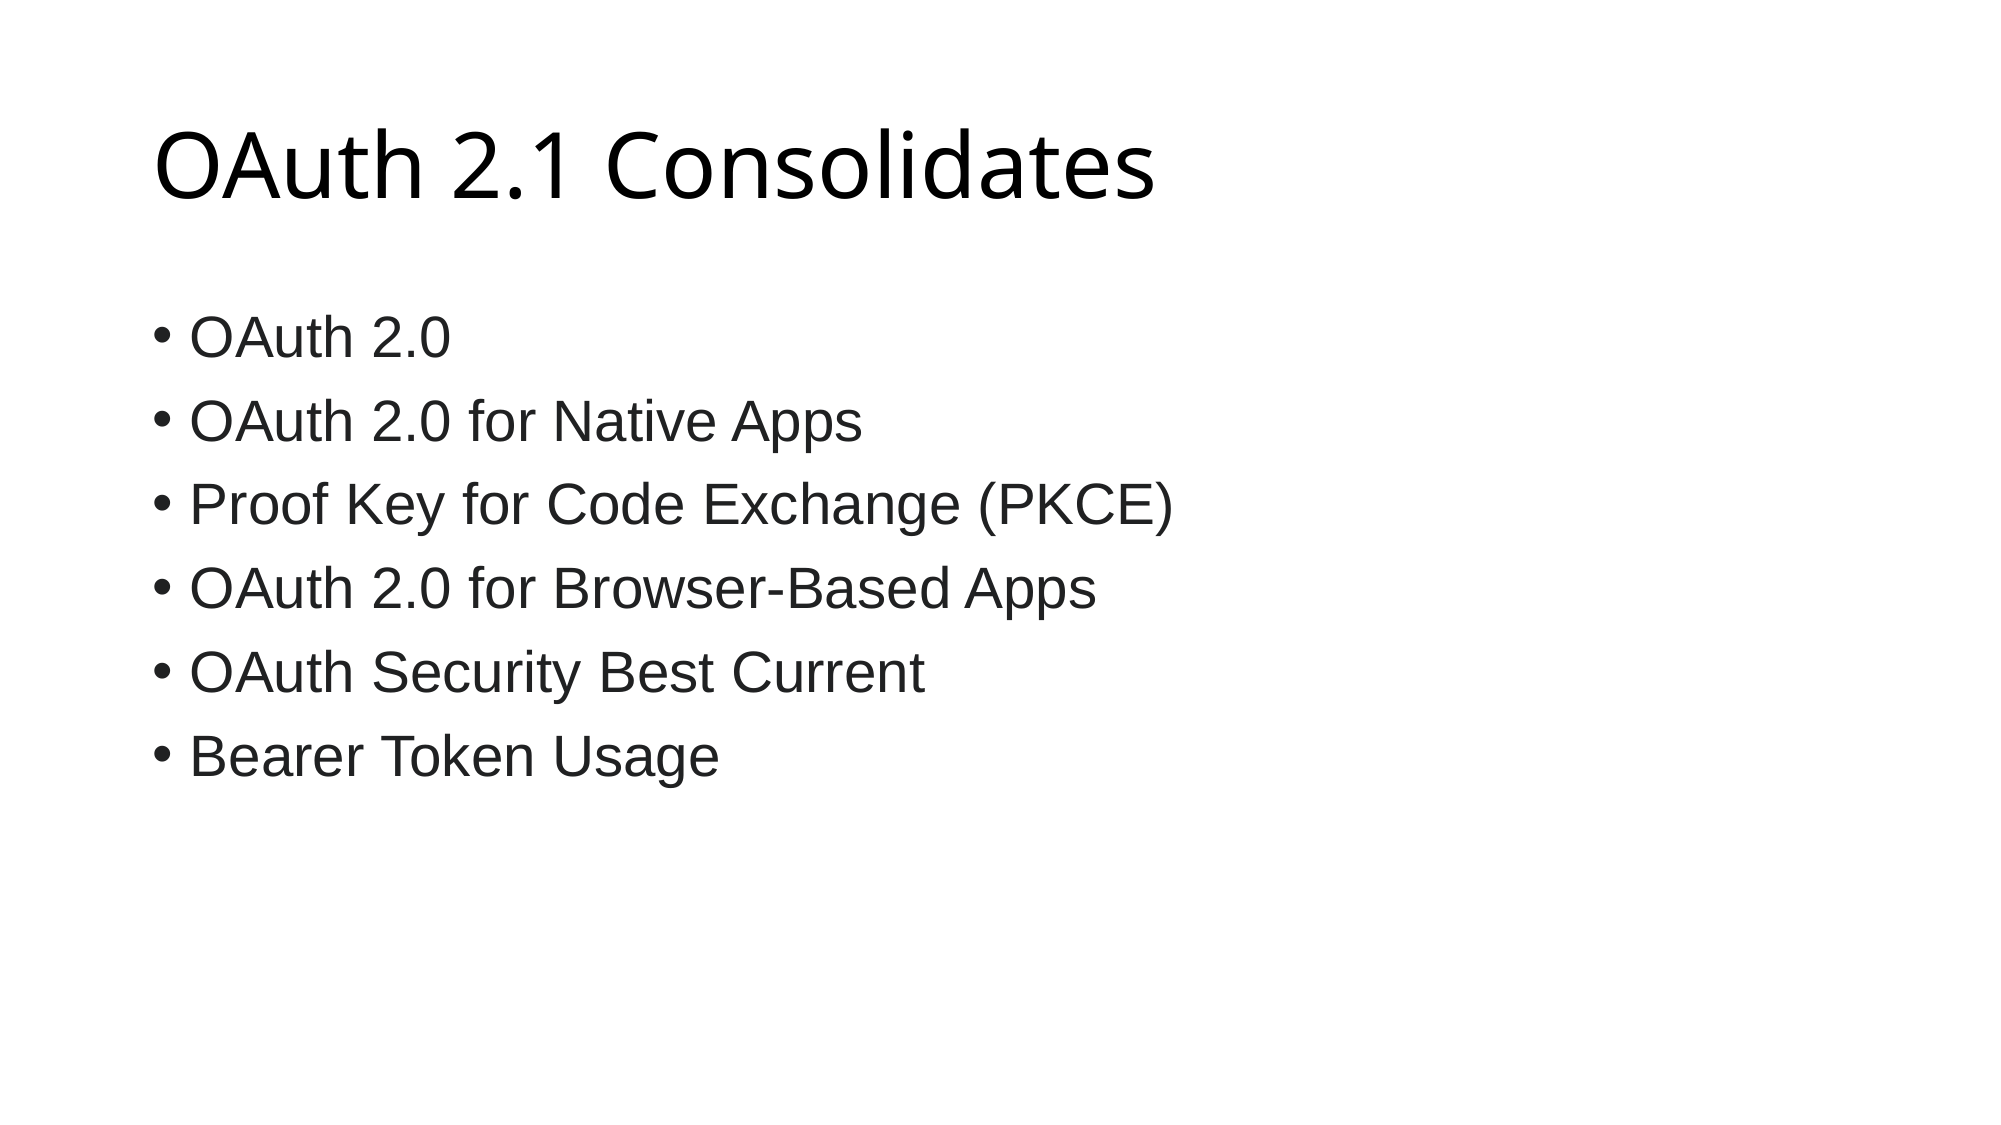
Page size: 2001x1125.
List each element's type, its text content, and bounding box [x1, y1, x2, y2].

list OAuth 2.0 OAuth 2.0 for Native Apps Proof Key for Code Exchange (PKCE) OAuth 2.0 for Browser-Based Apps OAuth Security Best Current Bearer Token Usage [137, 299, 1863, 1014]
title OAuth 2.1 Consolidates [137, 59, 1863, 278]
